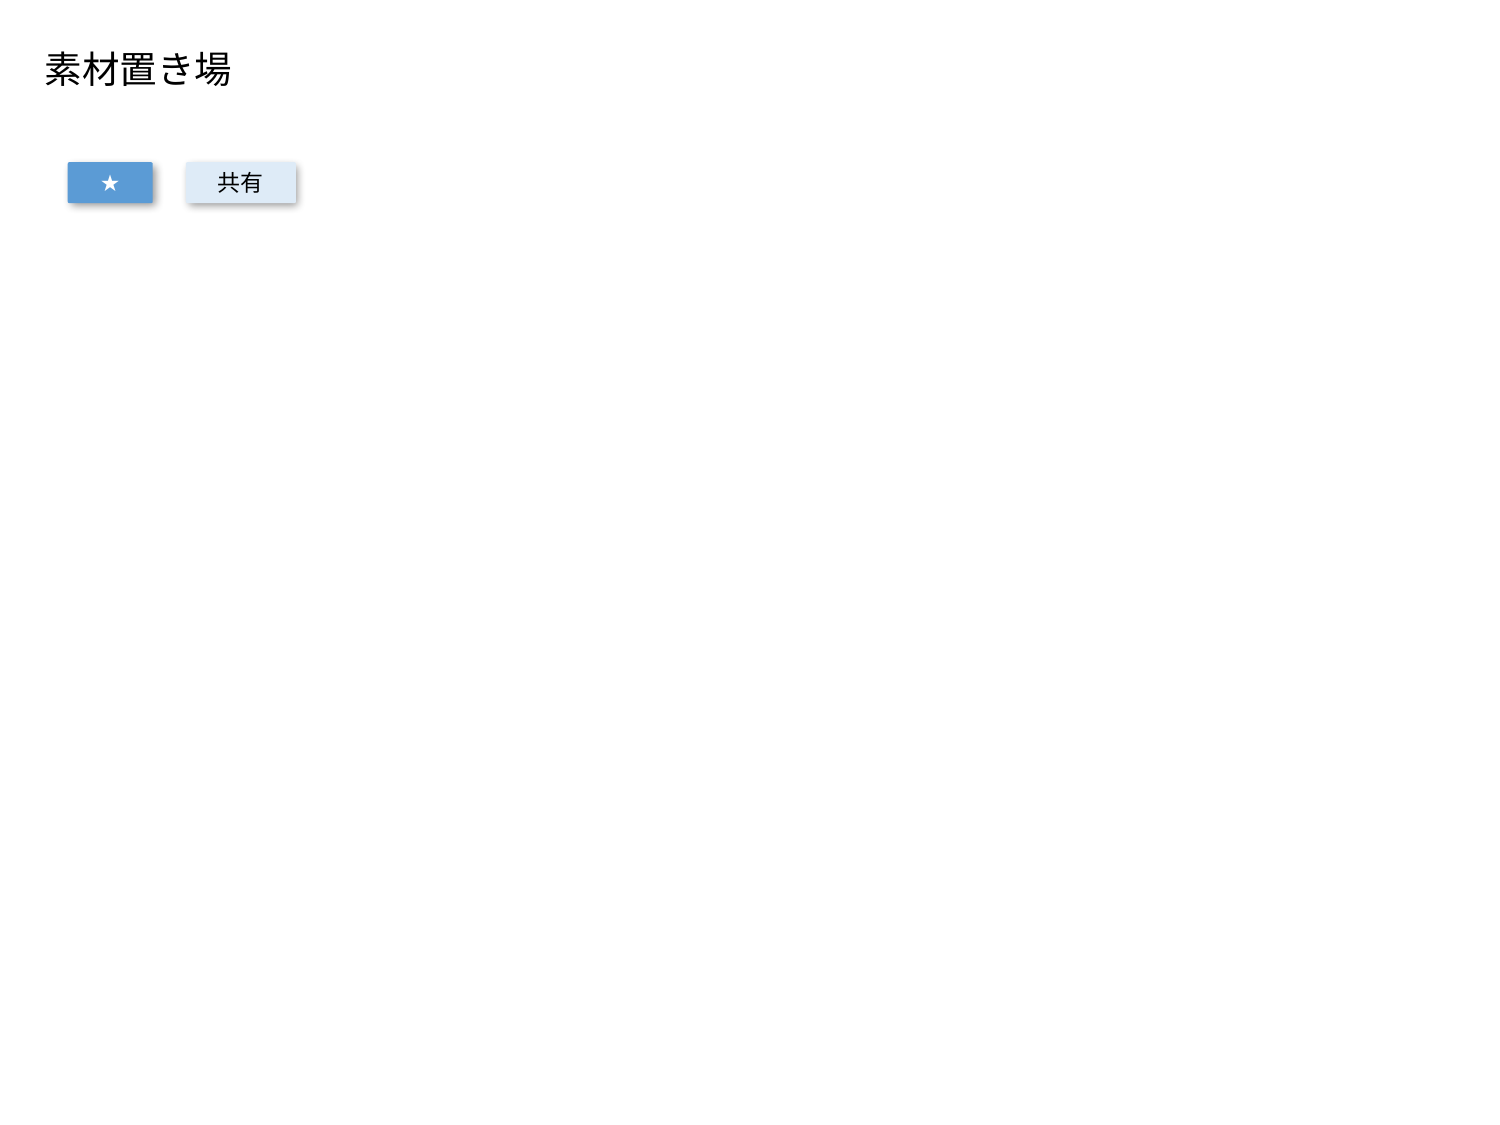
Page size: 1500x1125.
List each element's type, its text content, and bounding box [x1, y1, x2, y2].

text_box 共有 [184, 161, 297, 205]
text_box ★ [66, 161, 154, 205]
text_box 素材置き場 [29, 38, 786, 98]
